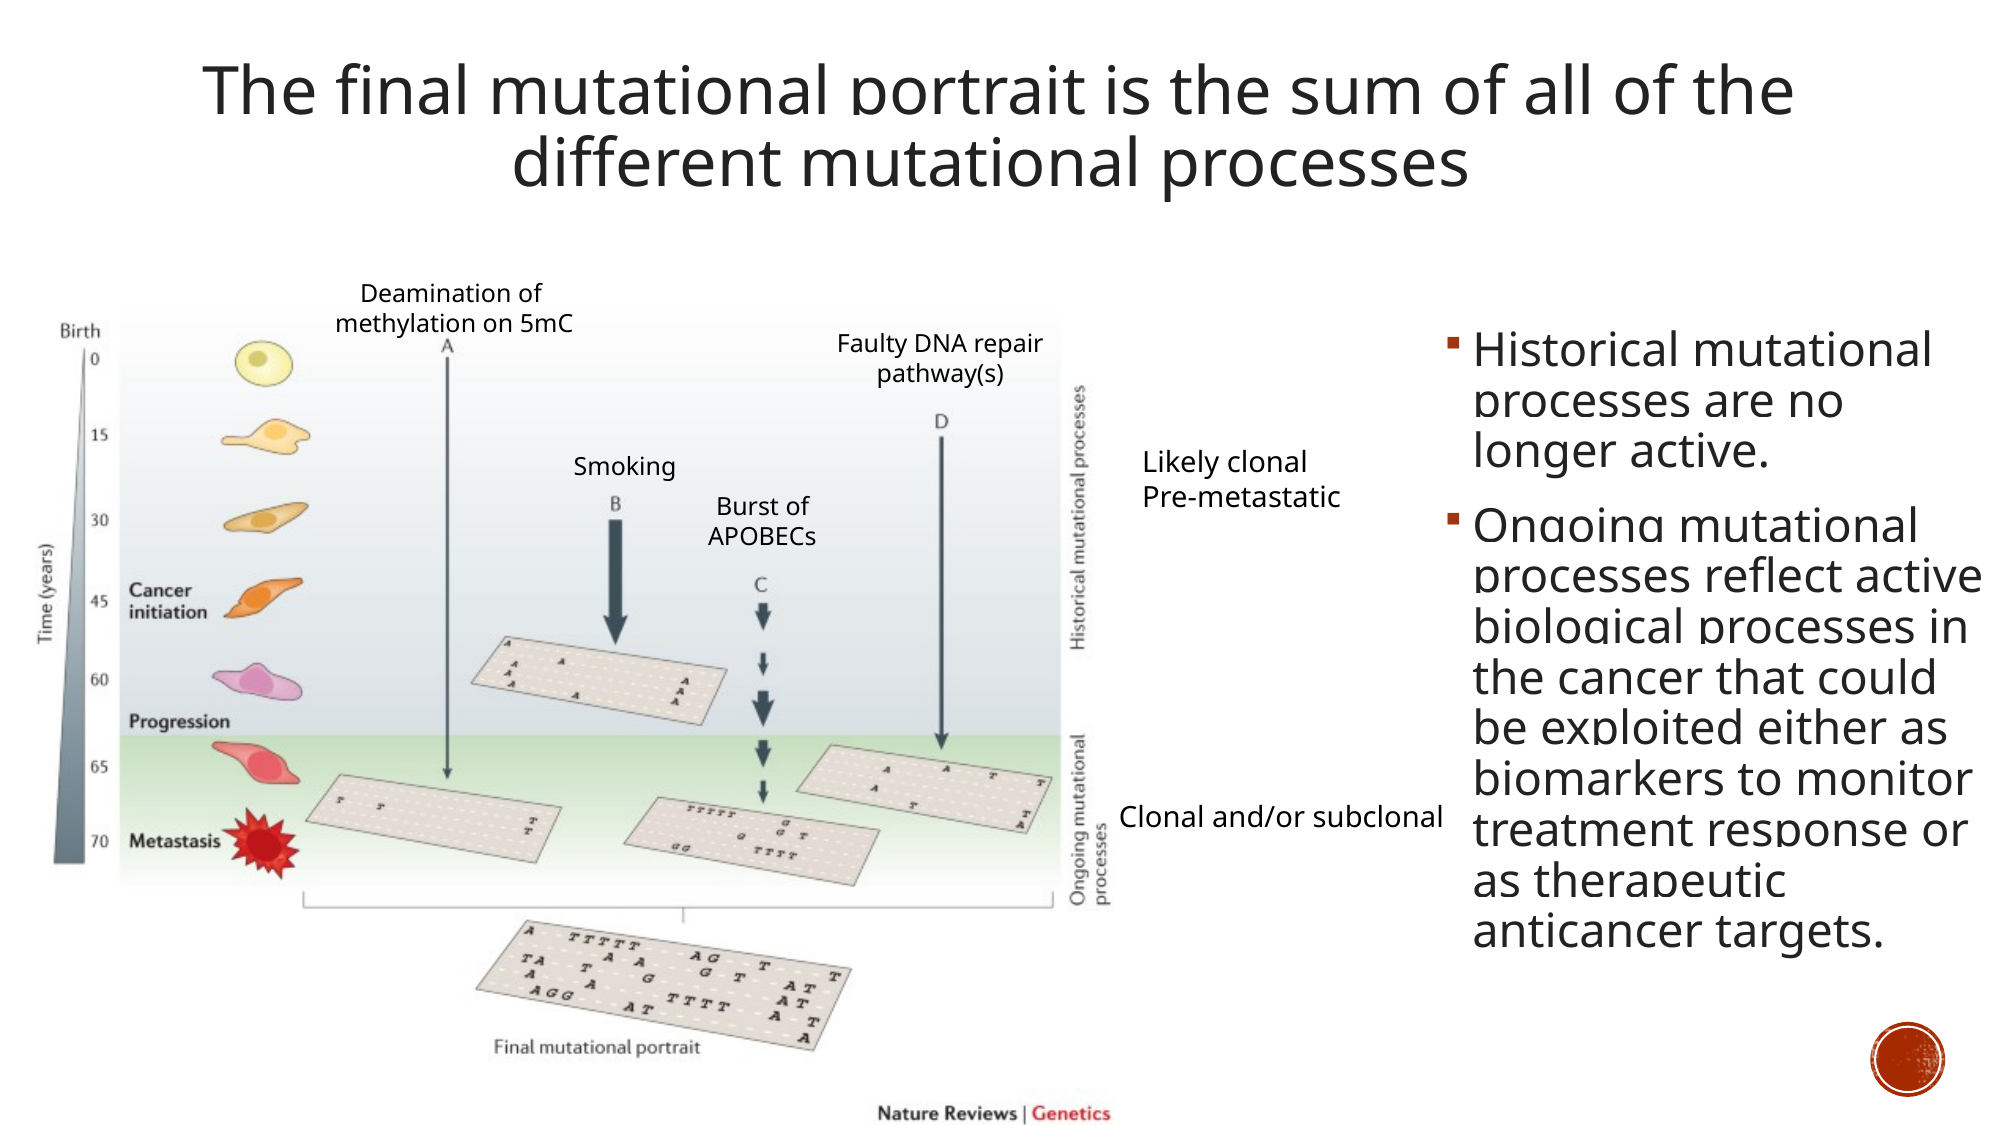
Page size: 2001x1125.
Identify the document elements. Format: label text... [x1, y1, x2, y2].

list Historical mutational processes are no longer active. Ongoing mutational processes reflect active biological processes in the cancer that could be exploited either as biomarkers to monitor treatment response or as therapeutic anticancer targets. [1450, 318, 2000, 1033]
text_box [40, 274, 1448, 1124]
title The final mutational portrait is the sum of all of the different mutational processes [174, 0, 1825, 262]
